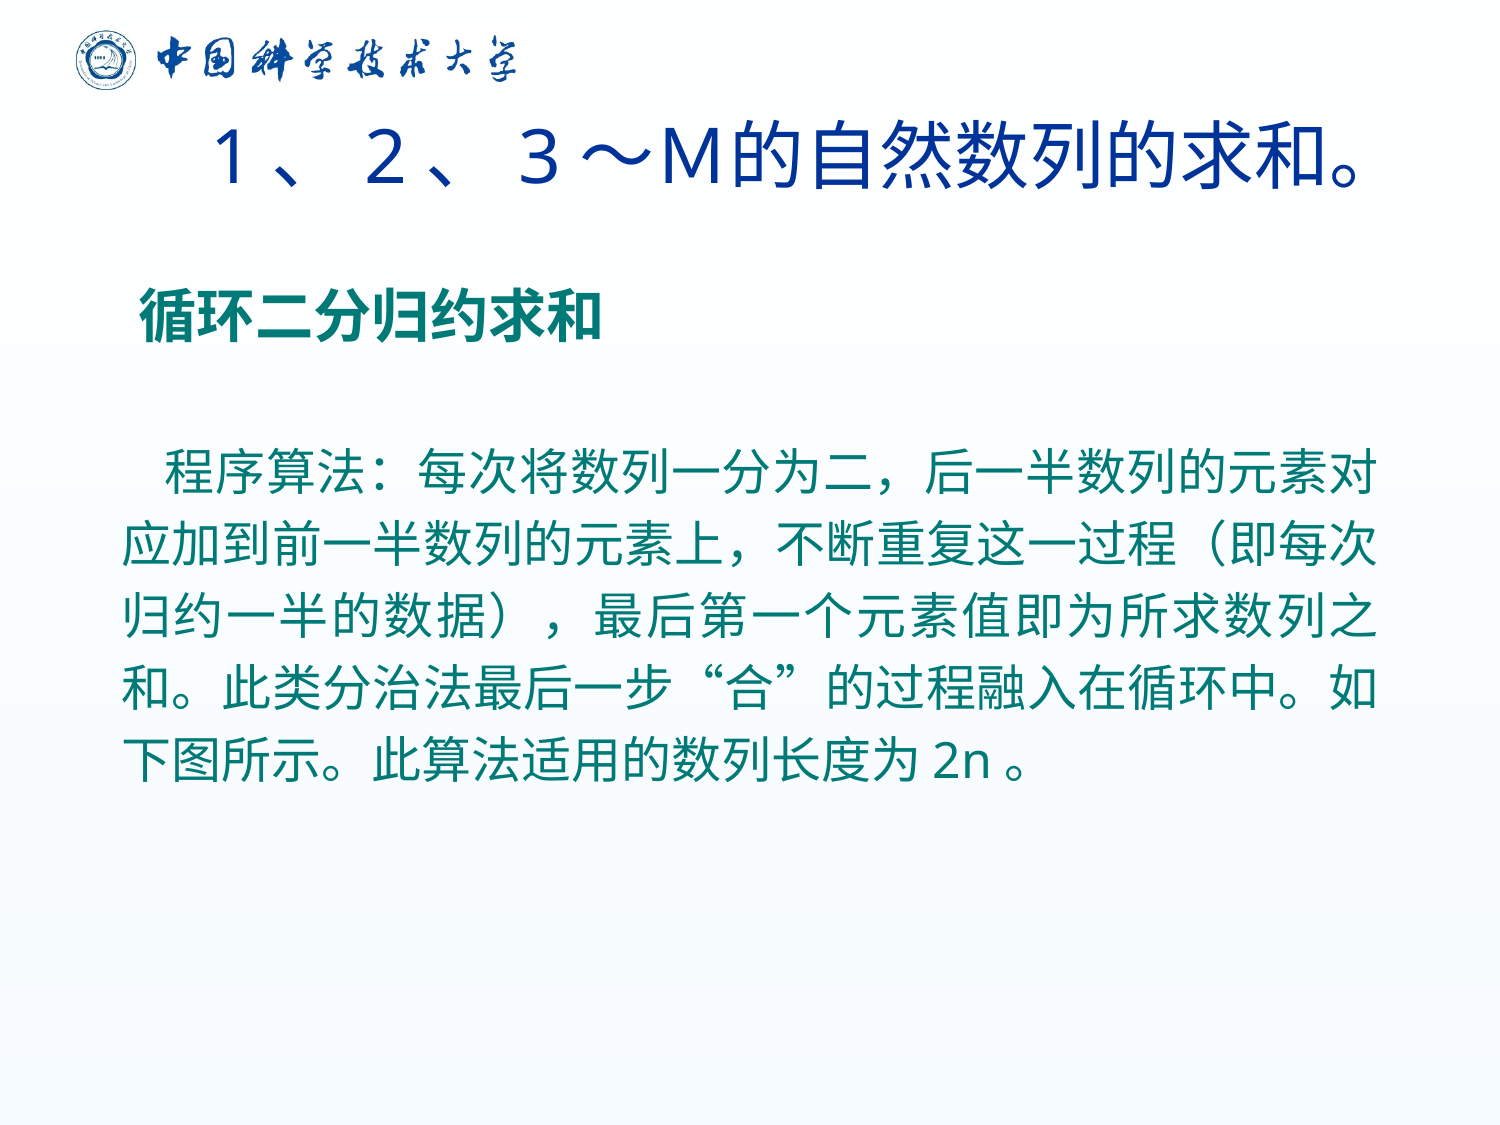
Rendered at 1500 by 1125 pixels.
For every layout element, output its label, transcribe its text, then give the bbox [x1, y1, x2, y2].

picture [74, 27, 136, 90]
text_box 循环二分归约求和 [123, 271, 906, 357]
text_box 程序算法：每次将数列一分为二，后一半数列的元素对应加到前一半数列的元素上，不断重复这一过程（即每次归约一半的数据），最后第一个元素值即为所求数列之和。此类分治法最后一步“合”的过程融入在循环中。如下图所示。此算法适用的数列长度为2n。 [106, 420, 1394, 796]
title 1、2、3～Ｍ的自然数列的求和。 [49, 99, 1500, 209]
picture [147, 26, 524, 84]
